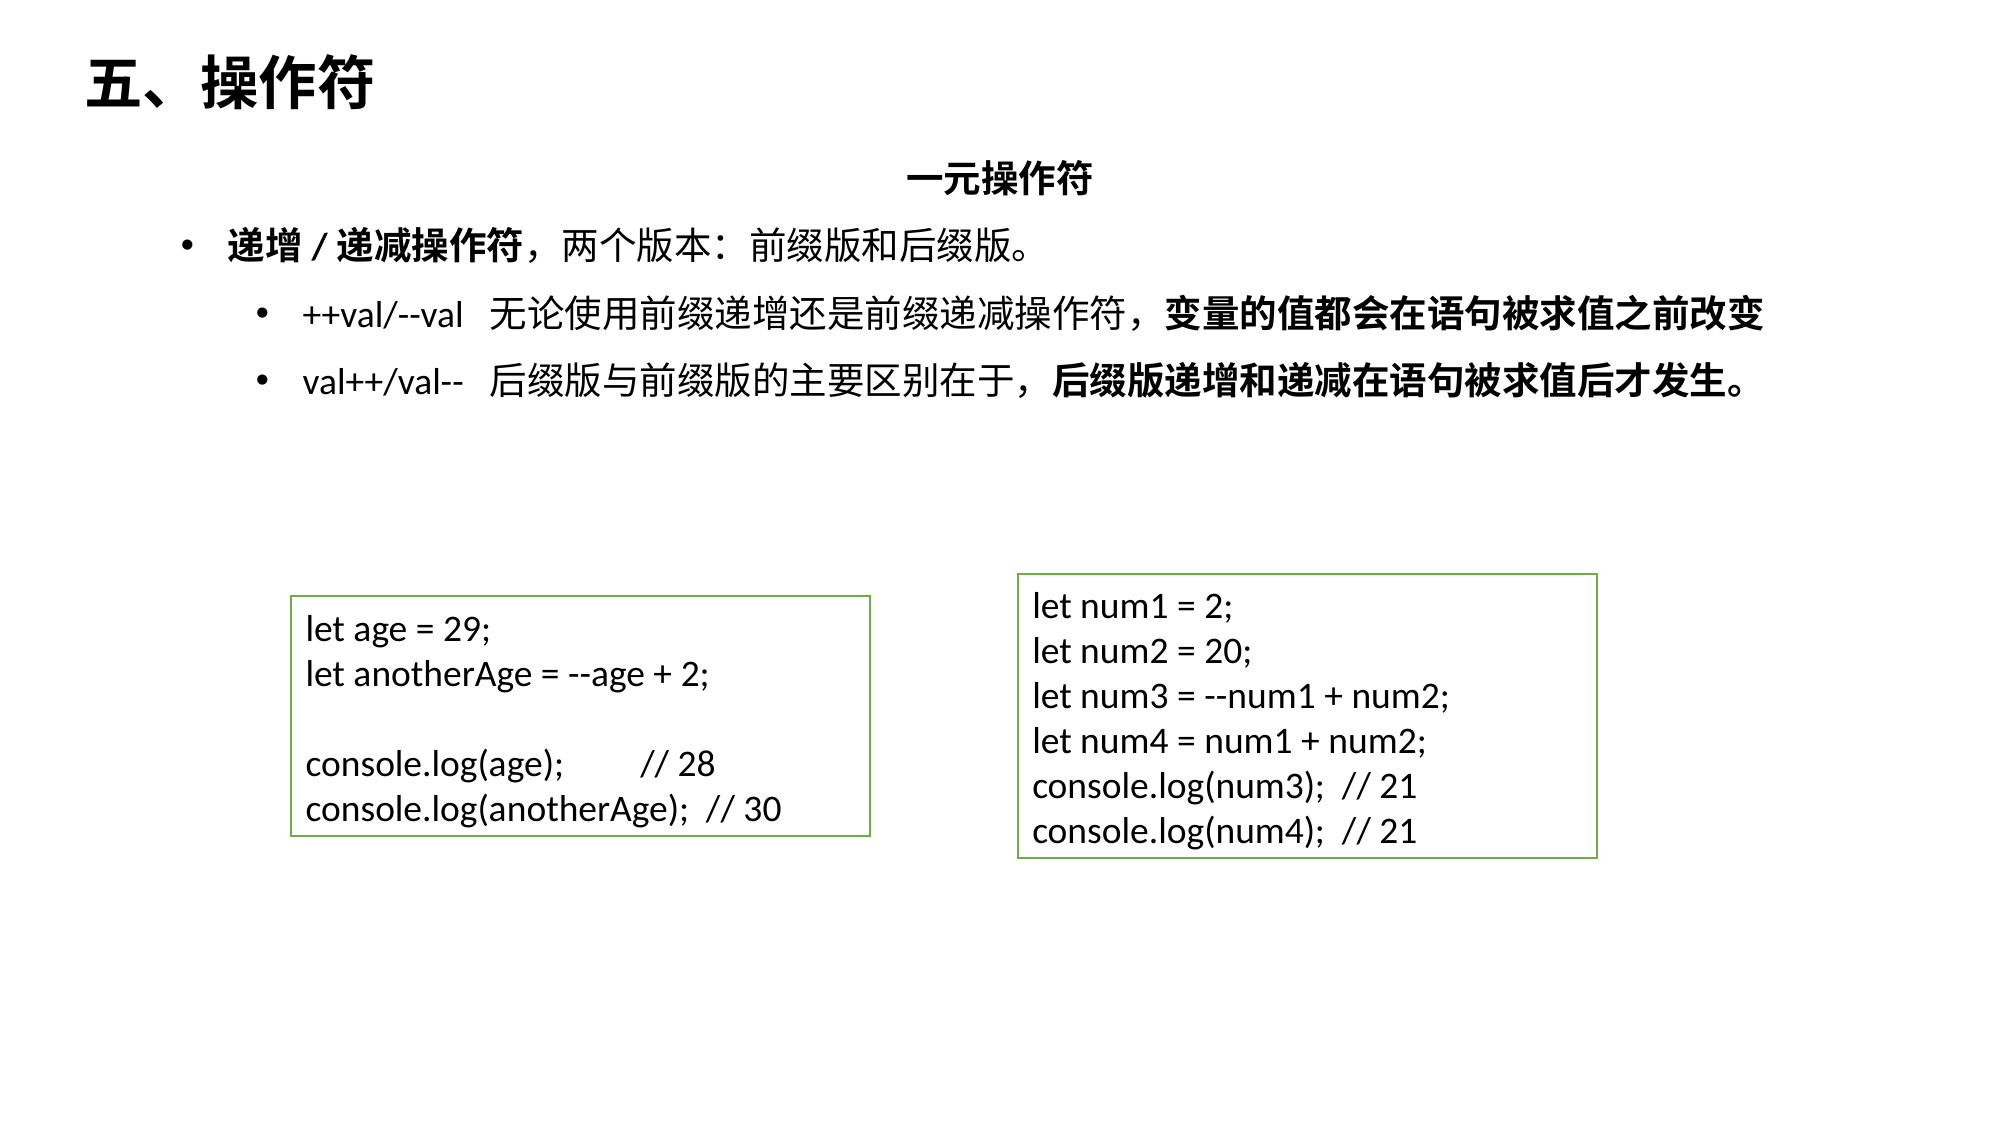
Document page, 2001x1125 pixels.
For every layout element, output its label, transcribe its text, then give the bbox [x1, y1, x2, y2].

text_box let age = 29; let anotherAge = --age + 2; console.log(age); // 28 console.log(anotherAge); // 30 [290, 595, 871, 837]
text_box 五、操作符 [69, 39, 675, 124]
text_box 一元操作符 递增/递减操作符，两个版本：前缀版和后缀版。 ++val/--val 无论使用前缀递增还是前缀递减操作符，变量的值都会在语句被求值之前改变 val++/val-- 后缀版与前缀版的主要区别在于，后缀版递增和递减在语句被求值后才发生。 [166, 124, 1834, 478]
text_box let num1 = 2; let num2 = 20; let num3 = --num1 + num2; let num4 = num1 + num2; console.log(num3); // 21 console.log(num4); // 21 [1017, 573, 1598, 859]
